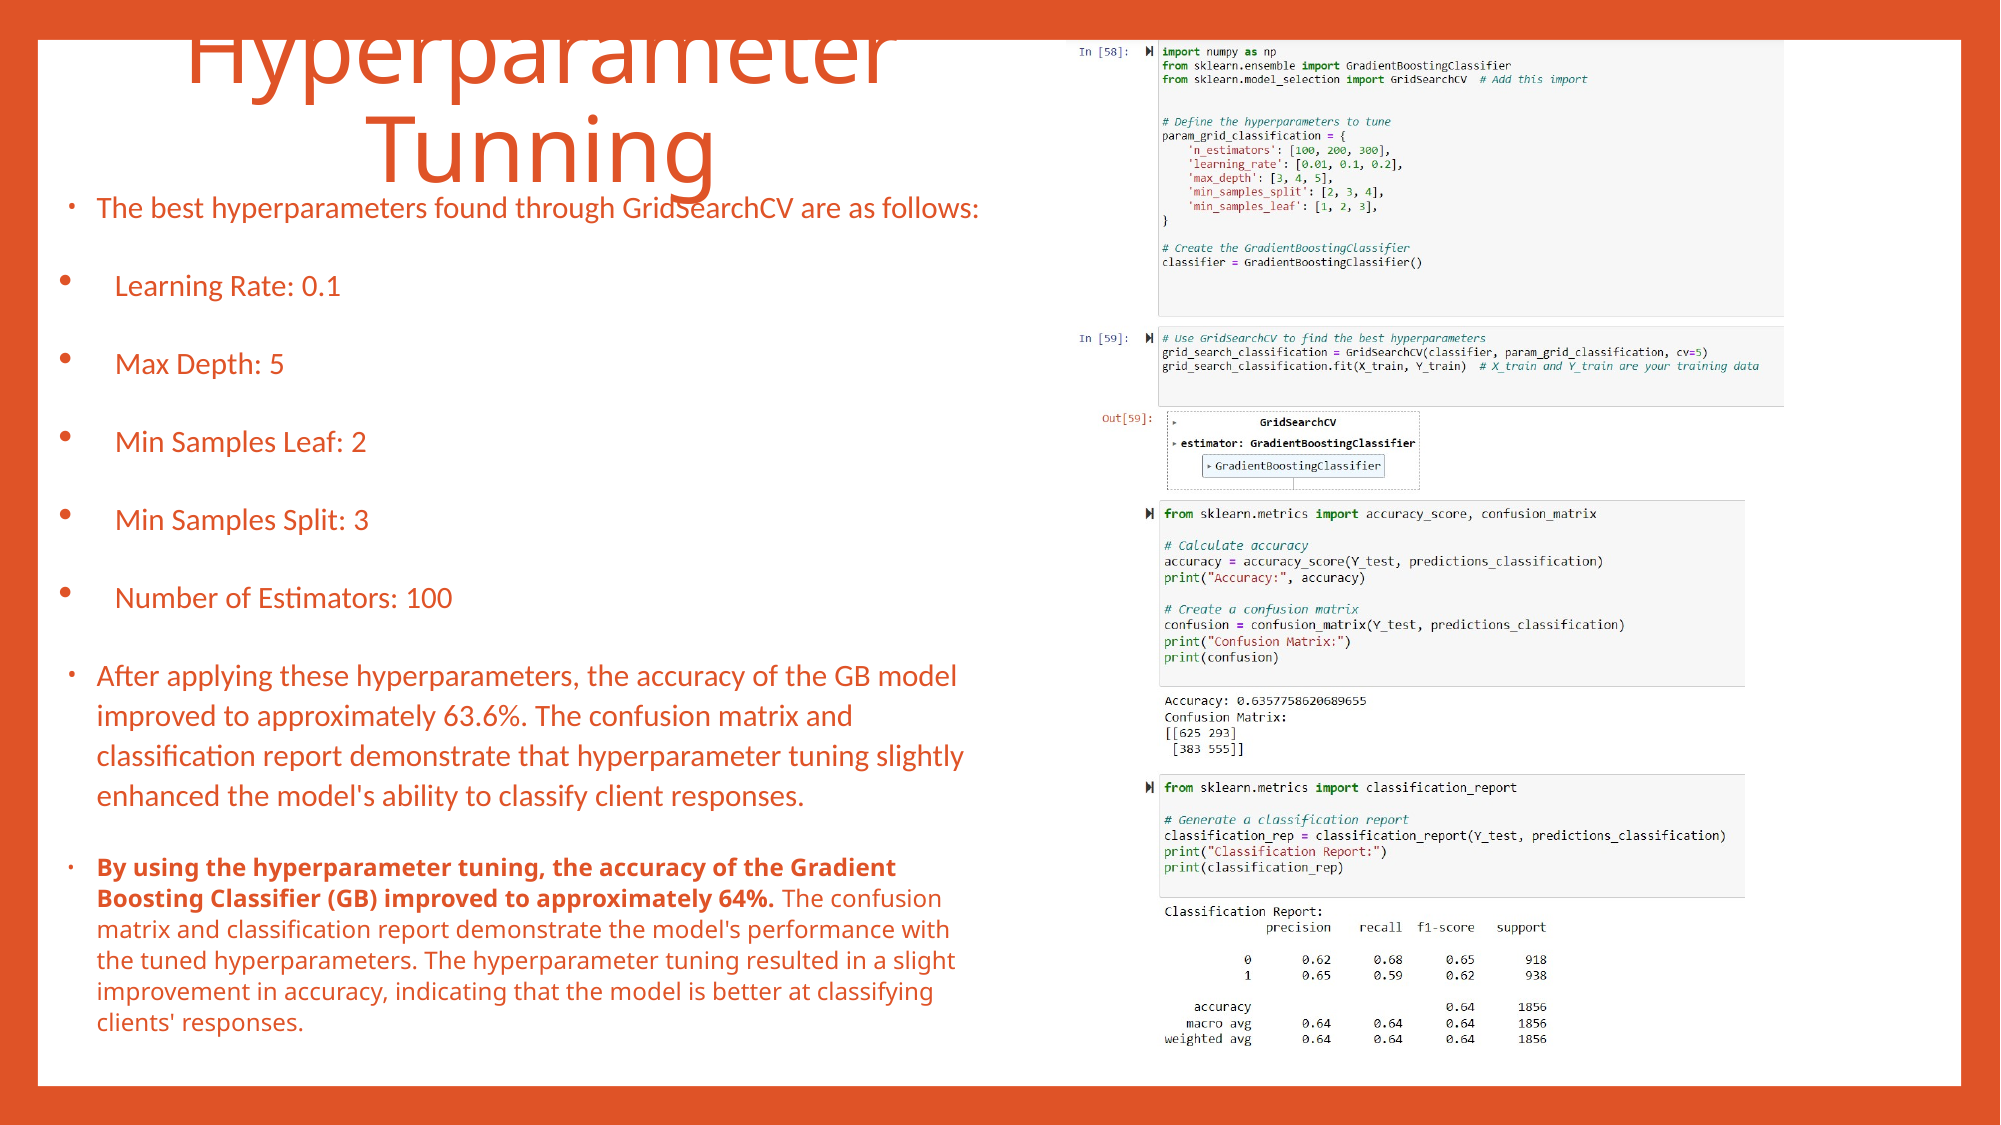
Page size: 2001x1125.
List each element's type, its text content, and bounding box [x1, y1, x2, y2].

picture [1066, 40, 1784, 1058]
title Hyperparameter Tunning [31, 28, 1053, 178]
list The best hyperparameters found through GridSearchCV are as follows: Learning Rate: 0.1 Max Depth: 5 Min Samples Leaf: 2 Min Samples Split: 3 Number of Estimators: 100 After applying these hyperparameters, the accuracy of the GB model improved to approximately 63.6%. The confusion matrix and classification report demonstrate that hyperparameter tuning slightly enhanced the model's ability to classify client responses. By using the hyperparameter tuning, the accuracy of the Gradient Boosting Classifier (GB) improved to approximately 64%. The confusion matrix and classification report demonstrate the model's performance with the tuned hyperparameters. The hyperparameter tuning resulted in a slight improvement in accuracy, indicating that the model is better at classifying clients' responses. [45, 177, 1000, 1058]
